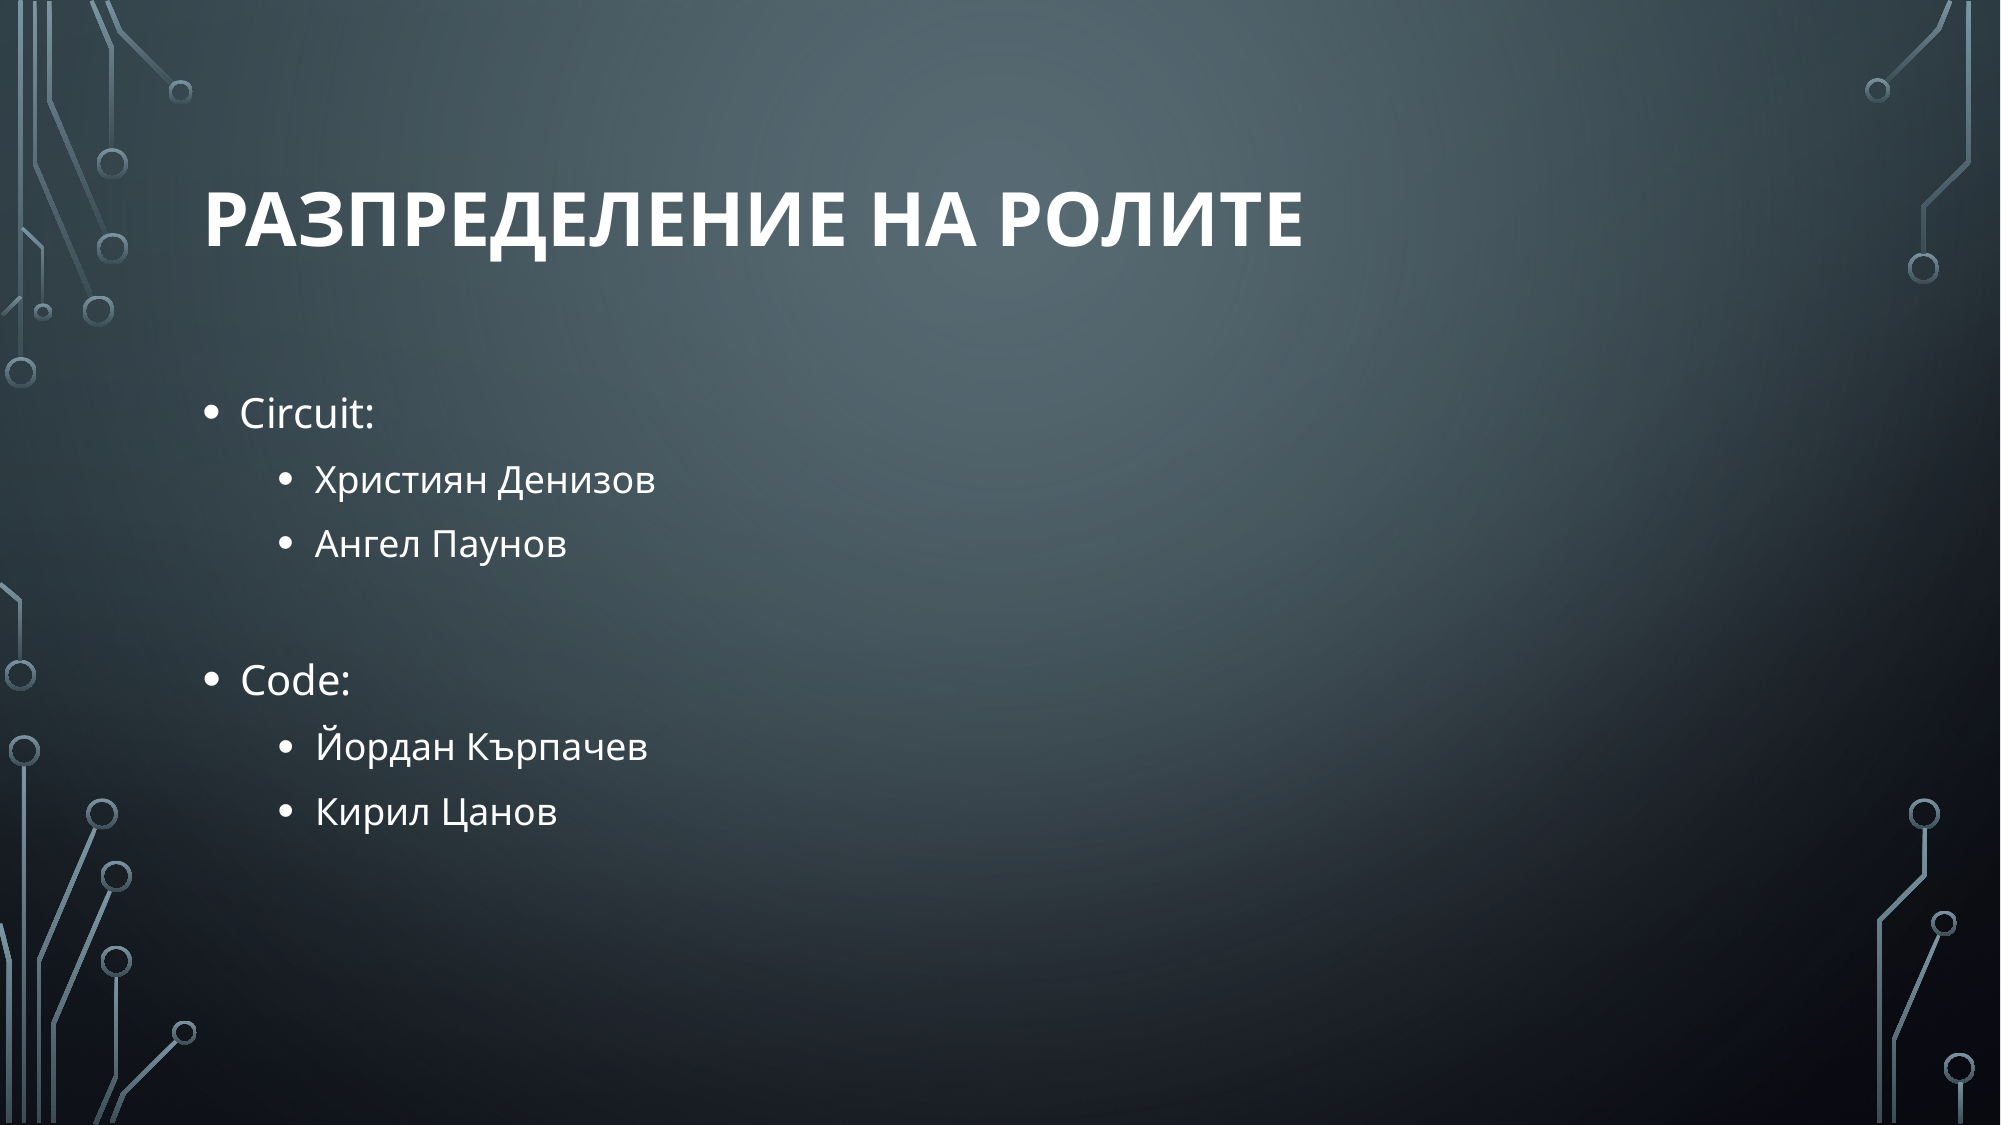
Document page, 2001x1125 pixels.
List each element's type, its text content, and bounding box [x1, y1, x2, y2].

list Circuit: Християн Денизов Ангел Паунов [187, 369, 1813, 612]
text_box Code: Йордан Кърпачев Кирил Цанов [187, 636, 1813, 957]
title Разпределение на ролите [187, 101, 1813, 344]
